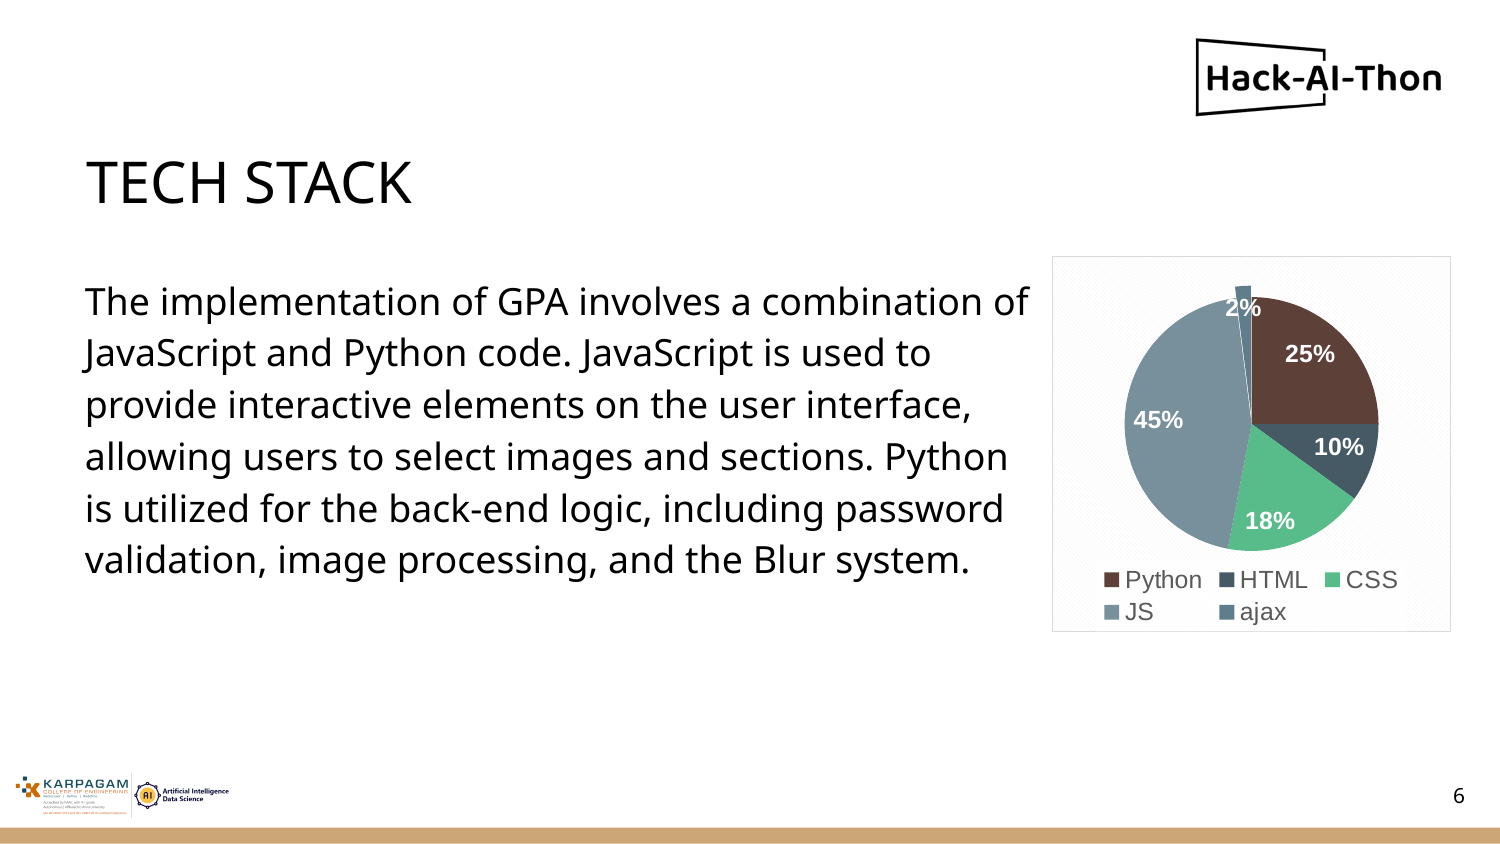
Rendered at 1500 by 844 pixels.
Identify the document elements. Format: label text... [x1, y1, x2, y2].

picture [14, 771, 232, 823]
list The implementation of GPA involves a combination of JavaScript and Python code. JavaScript is used to provide interactive elements on the user interface, allowing users to select images and sections. Python is utilized for the back-end logic, including password validation, image processing, and the Blur system. [51, 255, 1052, 752]
picture [1145, 0, 1479, 172]
chart [1051, 255, 1452, 633]
title TECH STACK [71, 129, 1401, 230]
slide_number 6 [1389, 764, 1480, 830]
